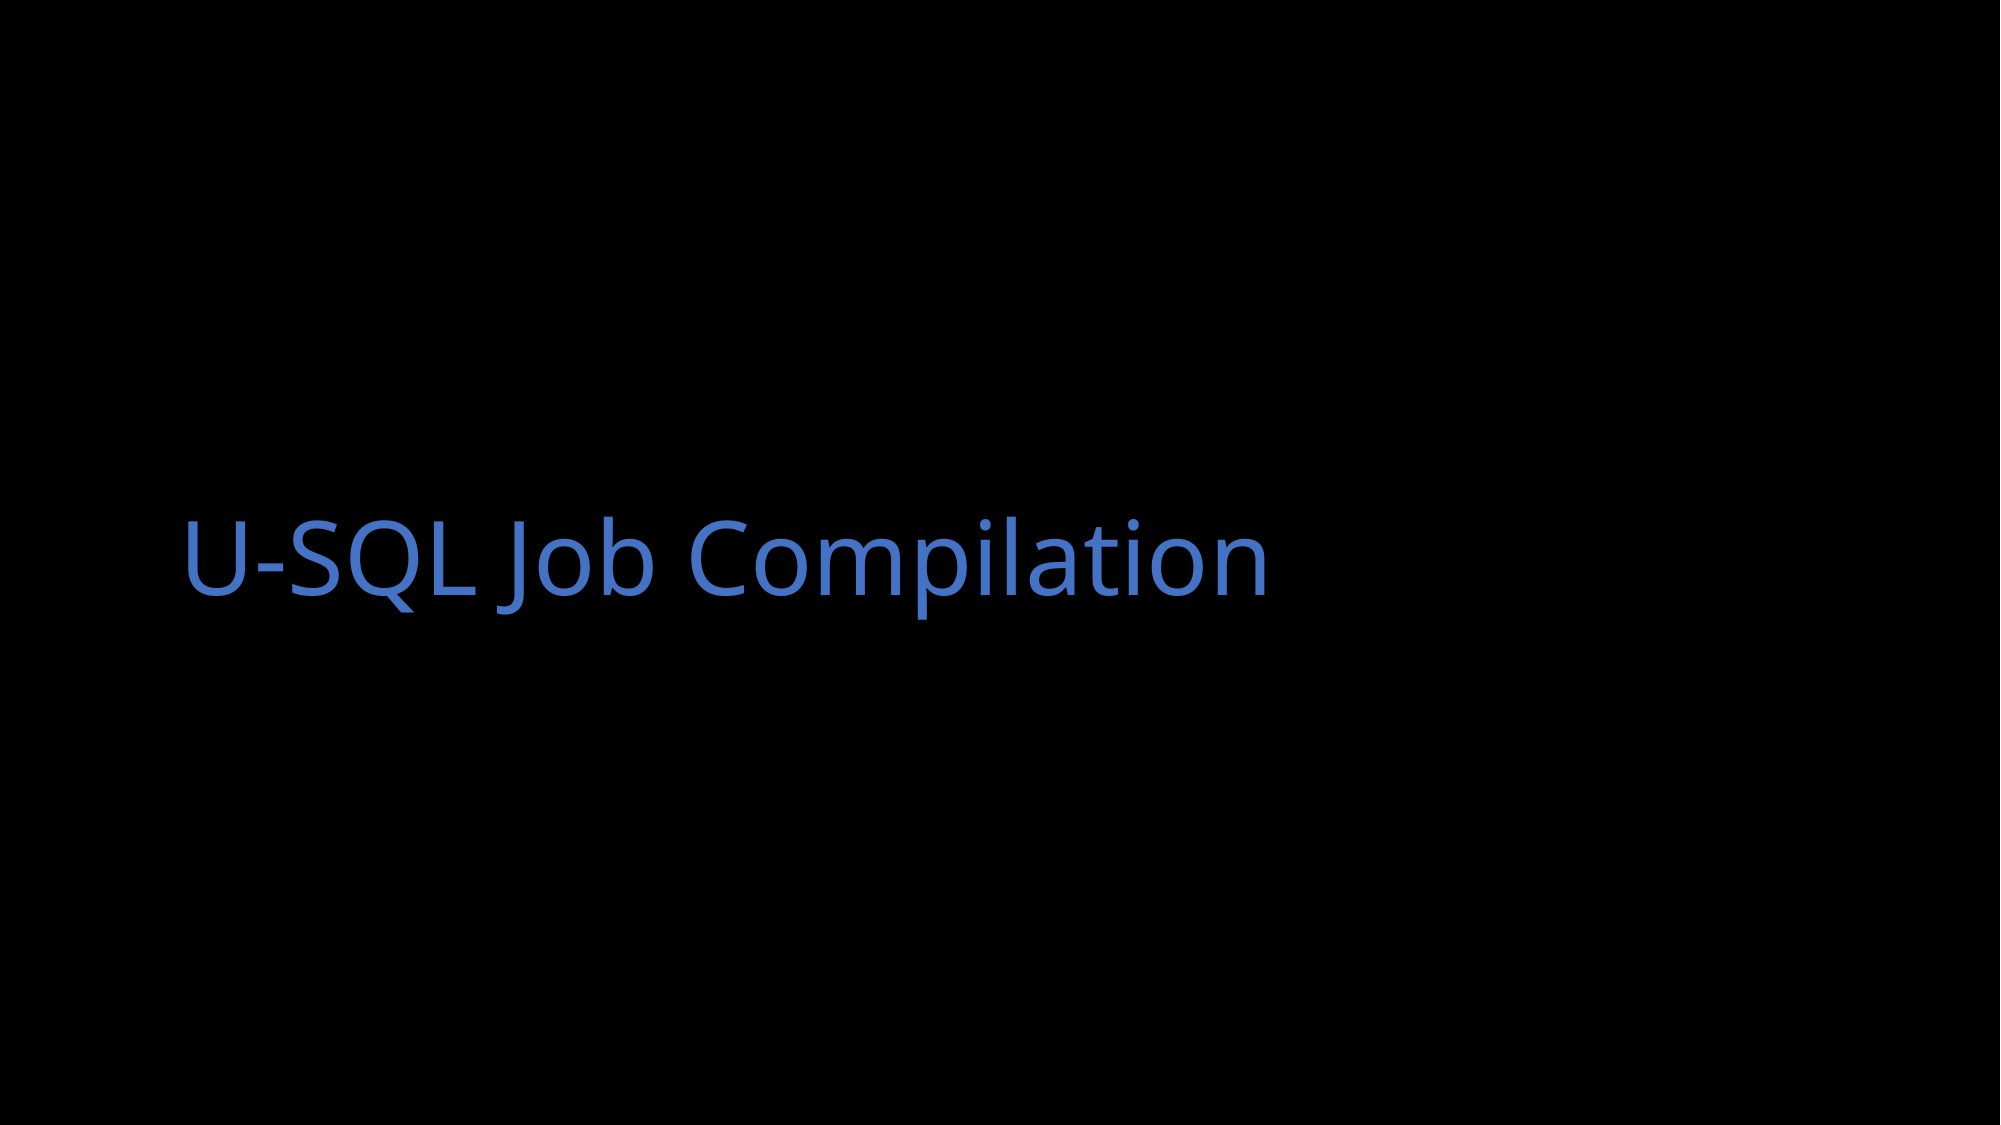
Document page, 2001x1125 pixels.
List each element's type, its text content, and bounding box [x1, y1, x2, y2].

title U-SQL Job Compilation [0, 164, 1453, 961]
